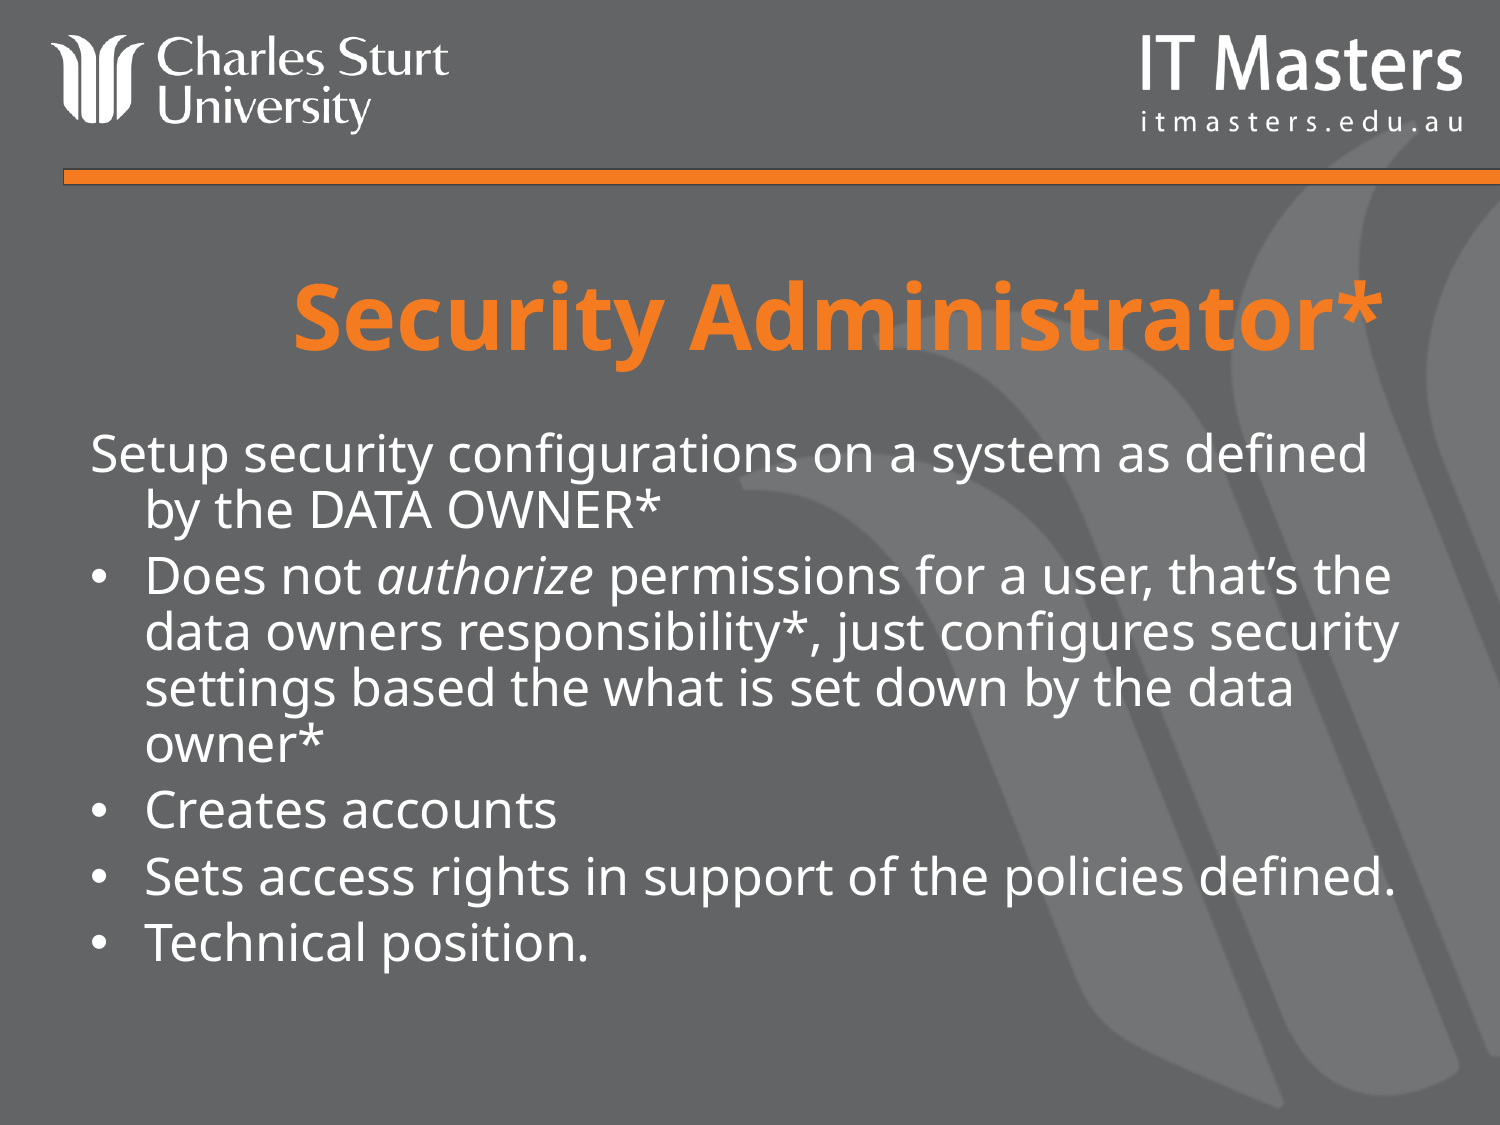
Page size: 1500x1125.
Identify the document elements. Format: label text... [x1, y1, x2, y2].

list Setup security configurations on a system as defined by the DATA OWNER* Does not authorize permissions for a user, that’s the data owners responsibility*, just configures security settings based the what is set down by the data owner* Creates accounts Sets access rights in support of the policies defined. Technical position. [75, 420, 1425, 1005]
picture [0, 0, 1500, 1125]
title Security Administrator* [75, 219, 1425, 408]
